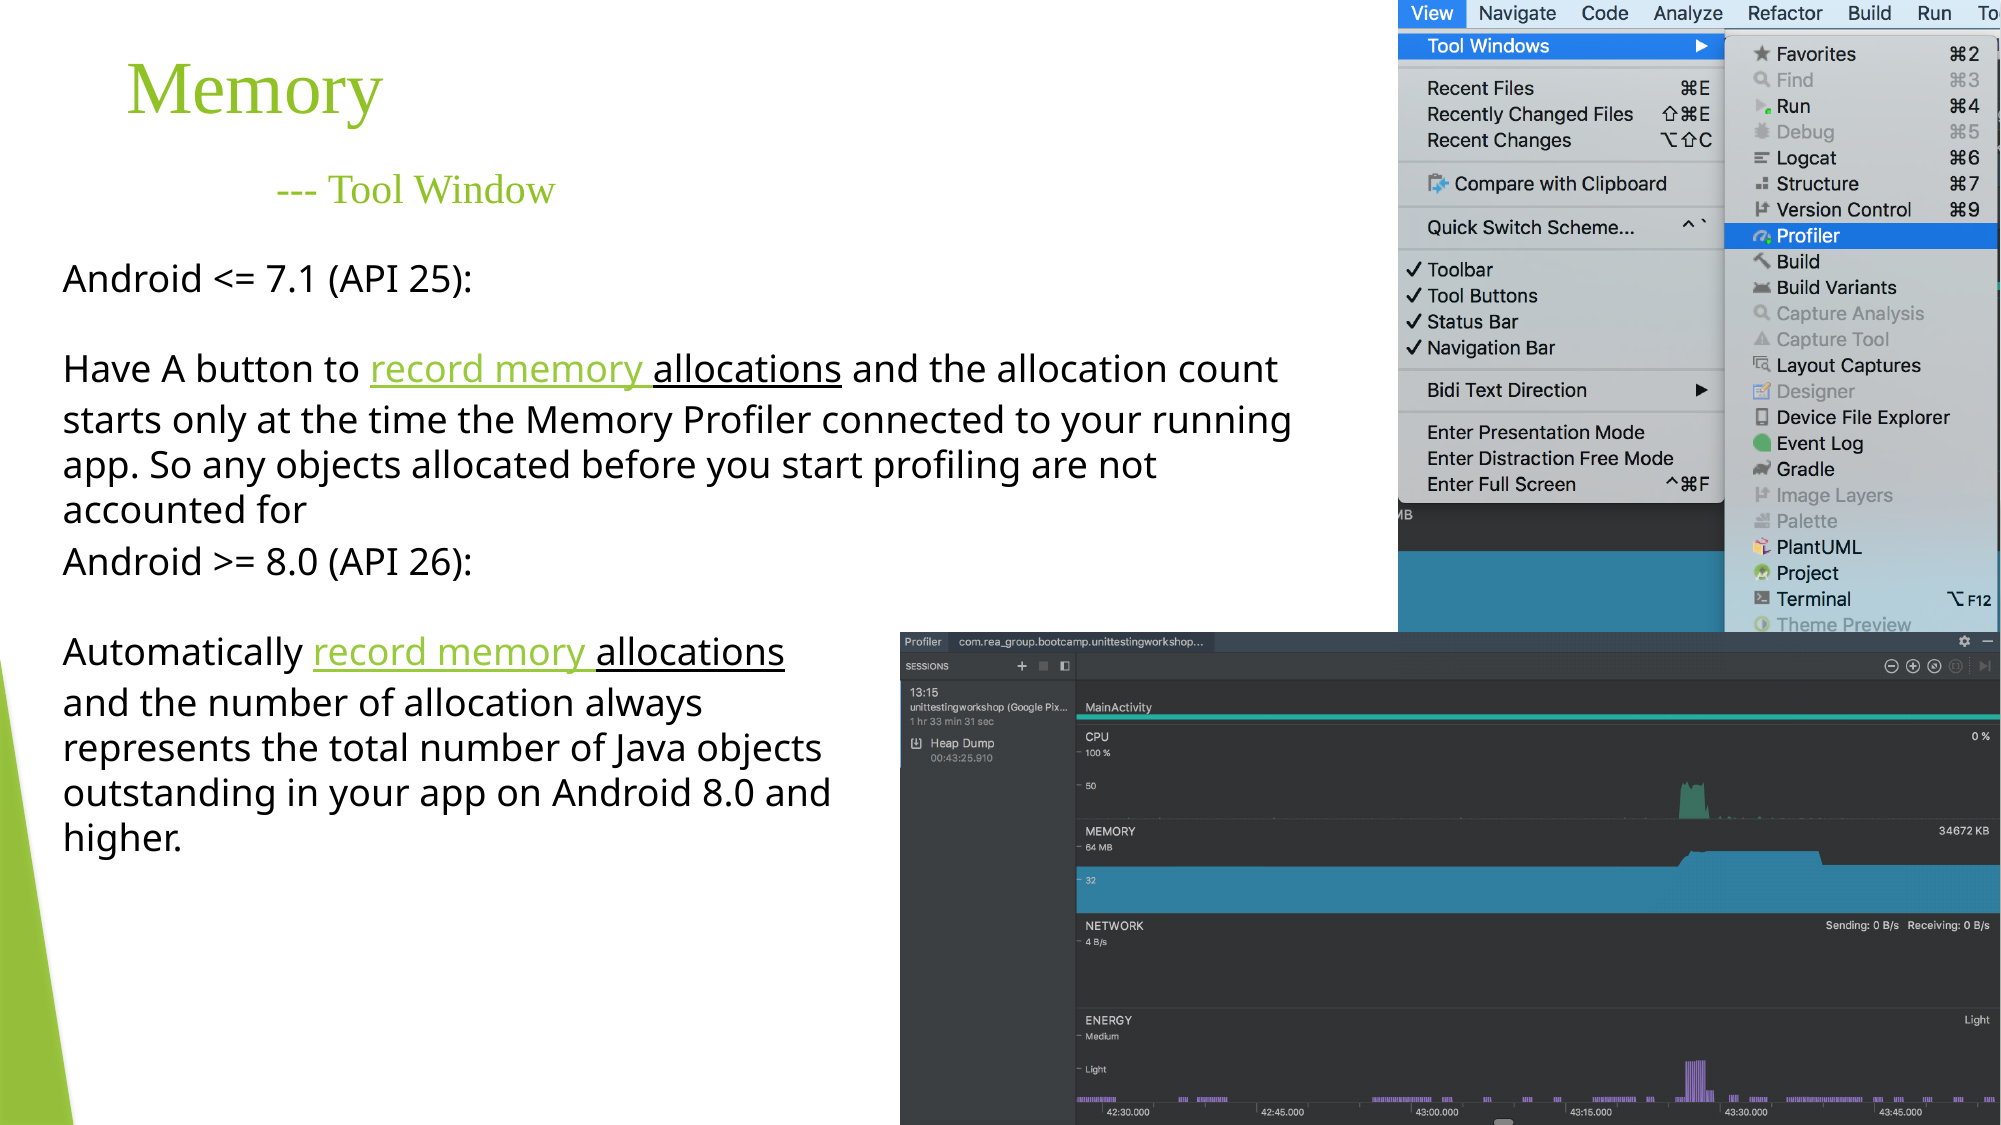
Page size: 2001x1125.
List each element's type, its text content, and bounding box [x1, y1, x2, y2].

text_box Android >= 8.0 (API 26): Automatically record memory allocations and the number of allocation always represents the total number of Java objects outstanding in your app on Android 8.0 and higher. [47, 531, 873, 867]
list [1398, 0, 2000, 632]
picture [899, 632, 2000, 1125]
text_box Android <= 7.1 (API 25): Have A button to record memory allocations and the allocation count starts only at the time the Memory Profiler connected to your running app. So any objects allocated before you start profiling are not accounted for [47, 247, 1347, 538]
title Memory --- Tool Window [111, 30, 1393, 248]
